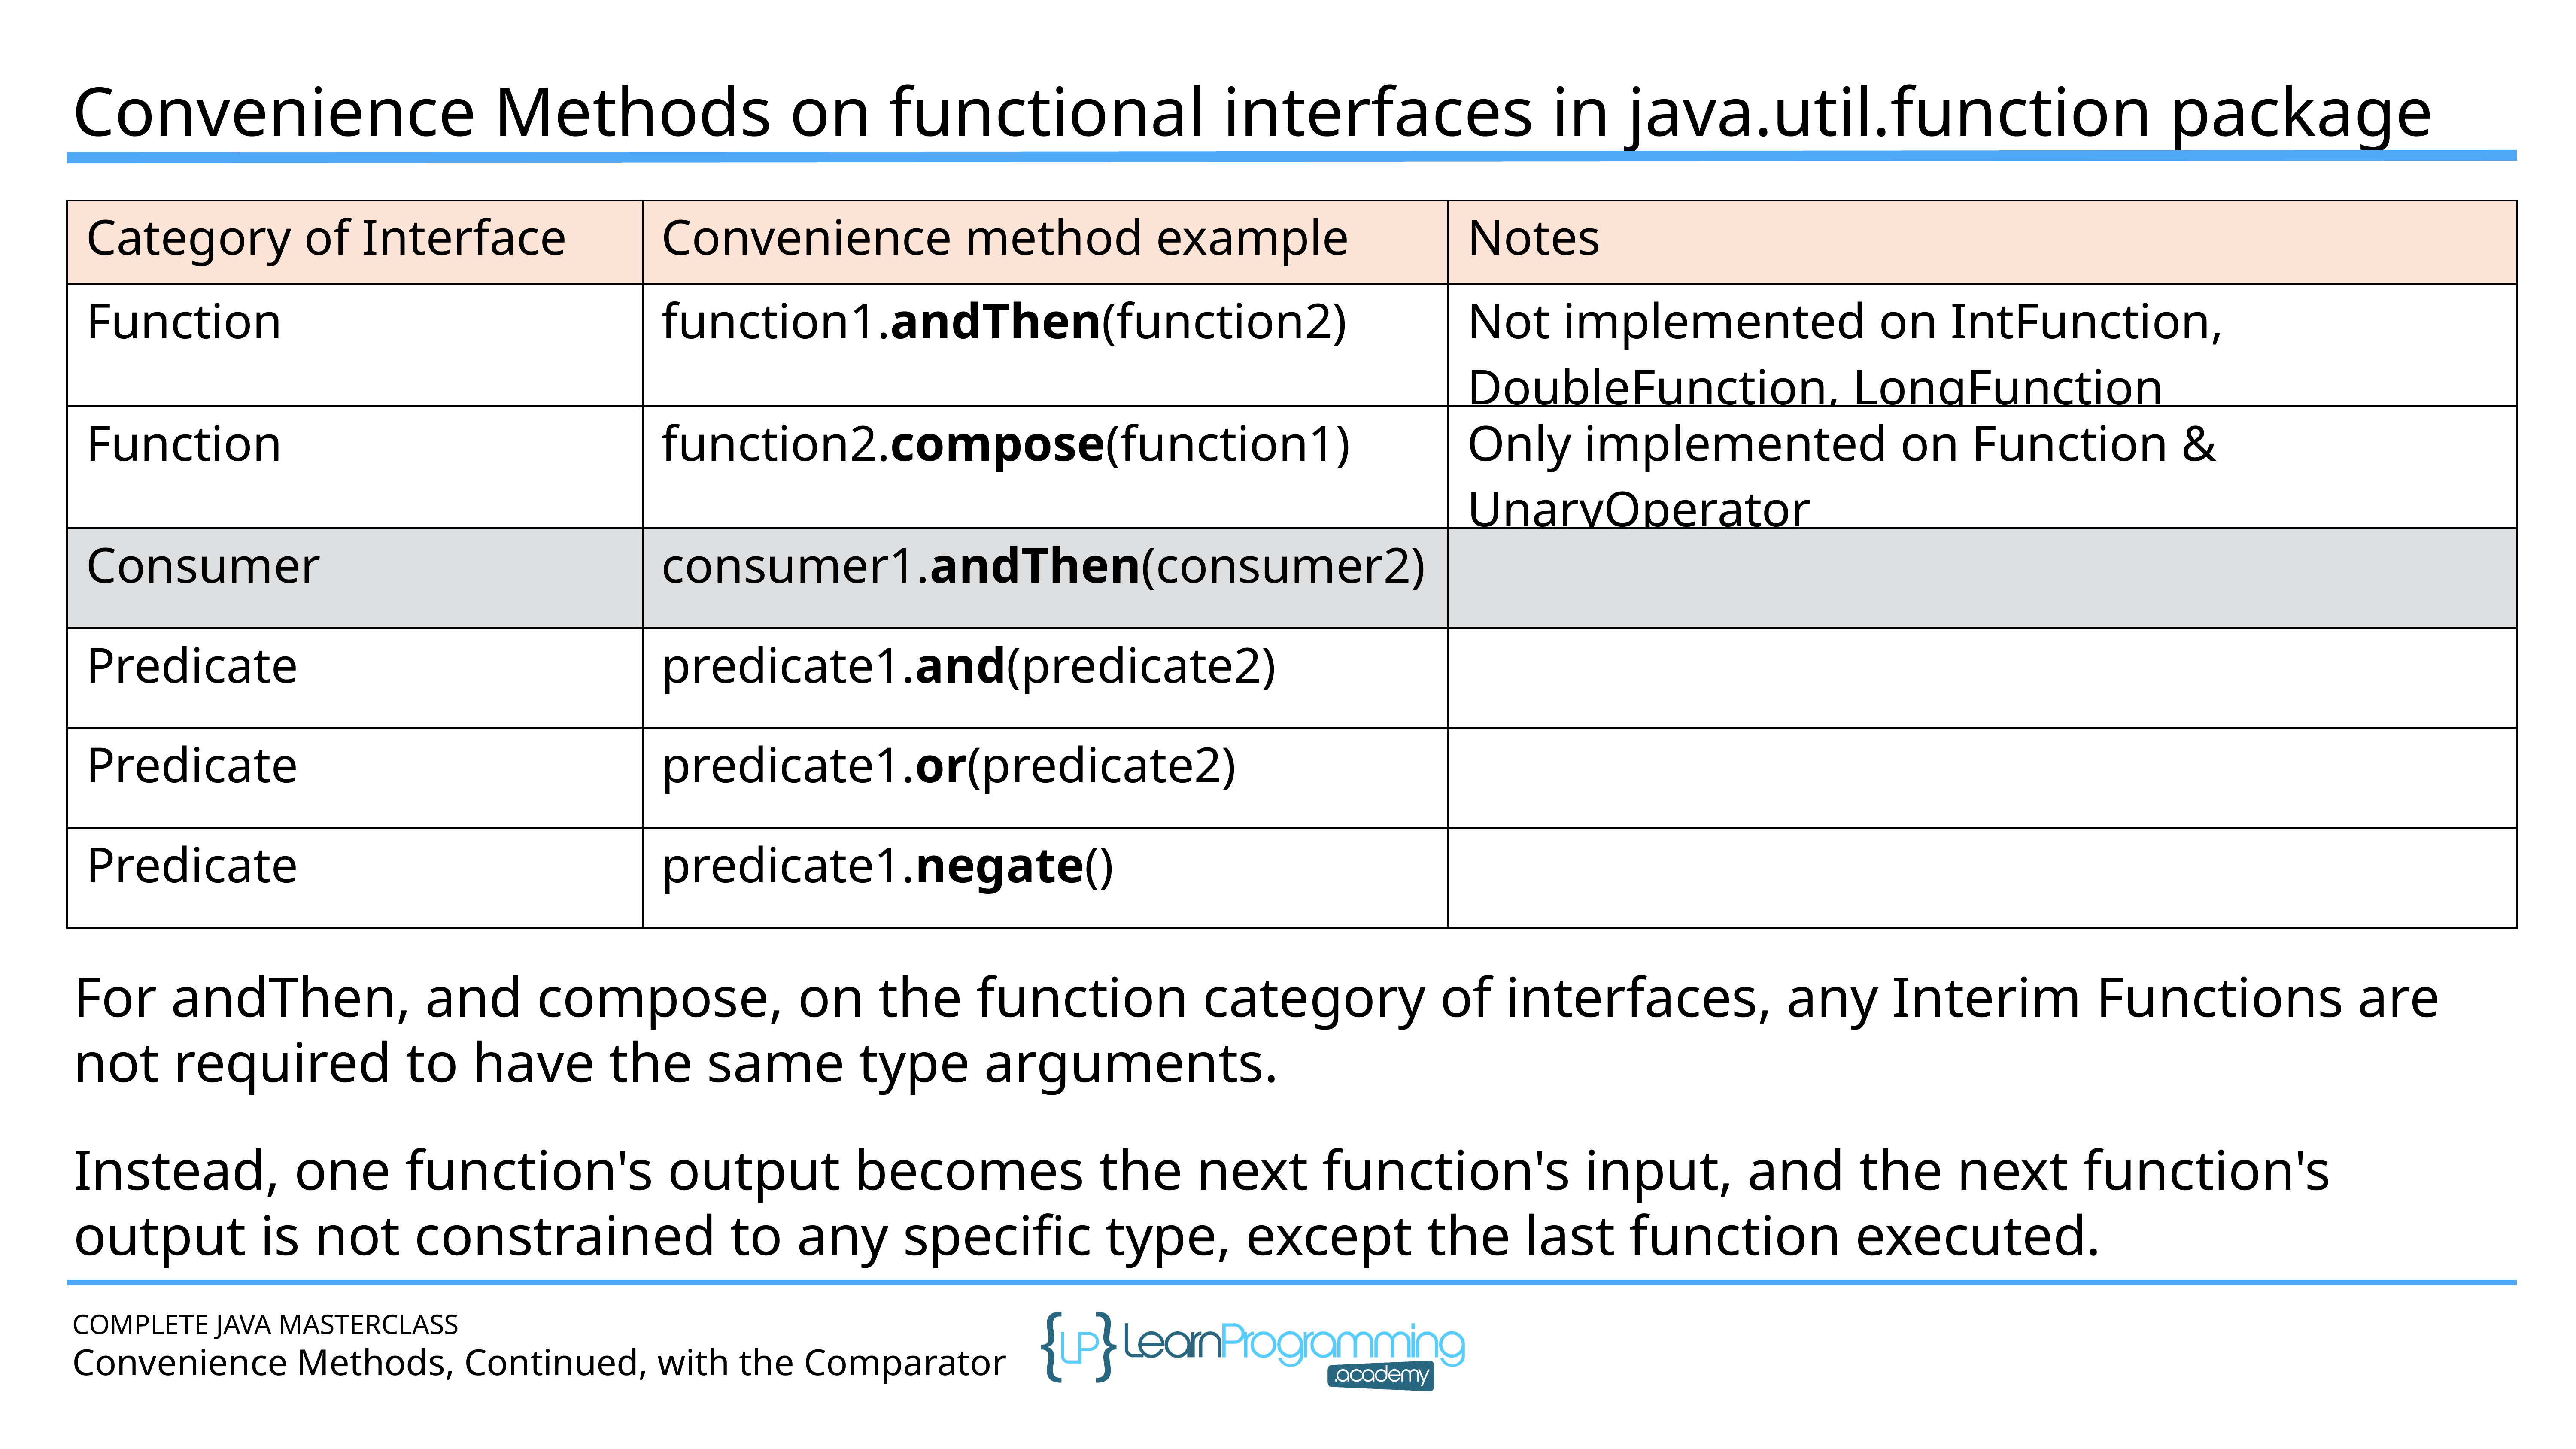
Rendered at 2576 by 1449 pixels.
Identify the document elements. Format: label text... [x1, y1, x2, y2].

table_cell Predicate [68, 729, 642, 827]
table_cell predicate1.negate() [644, 829, 1447, 927]
table_cell predicate1.or(predicate2) [644, 729, 1447, 827]
table_cell Only implemented on Function & UnaryOperator [1449, 407, 2516, 527]
table_header Category of Interface [68, 201, 642, 283]
table_cell Predicate [68, 829, 642, 927]
table_cell [1449, 729, 2516, 827]
table_cell [1449, 629, 2516, 727]
table_cell [1449, 529, 2516, 627]
table_cell Function [68, 407, 642, 527]
table_cell predicate1.and(predicate2) [644, 629, 1447, 727]
picture [1032, 1302, 1477, 1400]
table_cell Function [68, 285, 642, 405]
table_cell [1449, 829, 2516, 927]
table_cell Predicate [68, 629, 642, 727]
table_cell Consumer [68, 529, 642, 627]
table_cell Not implemented on IntFunction, DoubleFunction, LongFunction [1449, 285, 2516, 405]
table_cell consumer1.andThen(consumer2) [644, 529, 1447, 627]
table_cell function1.andThen(function2) [644, 285, 1447, 405]
table_header Notes [1449, 201, 2516, 283]
table_header Convenience method example [644, 201, 1447, 283]
text_box For andThen, and compose, on the function category of interfaces, any Interim Functions are not required to have the same type arguments. Instead, one function's output becomes the next function's input, and the next function's output is not constrained to any specific type, except the last function executed. [67, 959, 2517, 1271]
text_box Convenience Methods on functional interfaces in java.util.function package [67, 63, 2440, 155]
text_box COMPLETE JAVA MASTERCLASS Convenience Methods, Continued, with the Comparator [67, 1302, 1030, 1388]
table_cell function2.compose(function1) [644, 407, 1447, 527]
